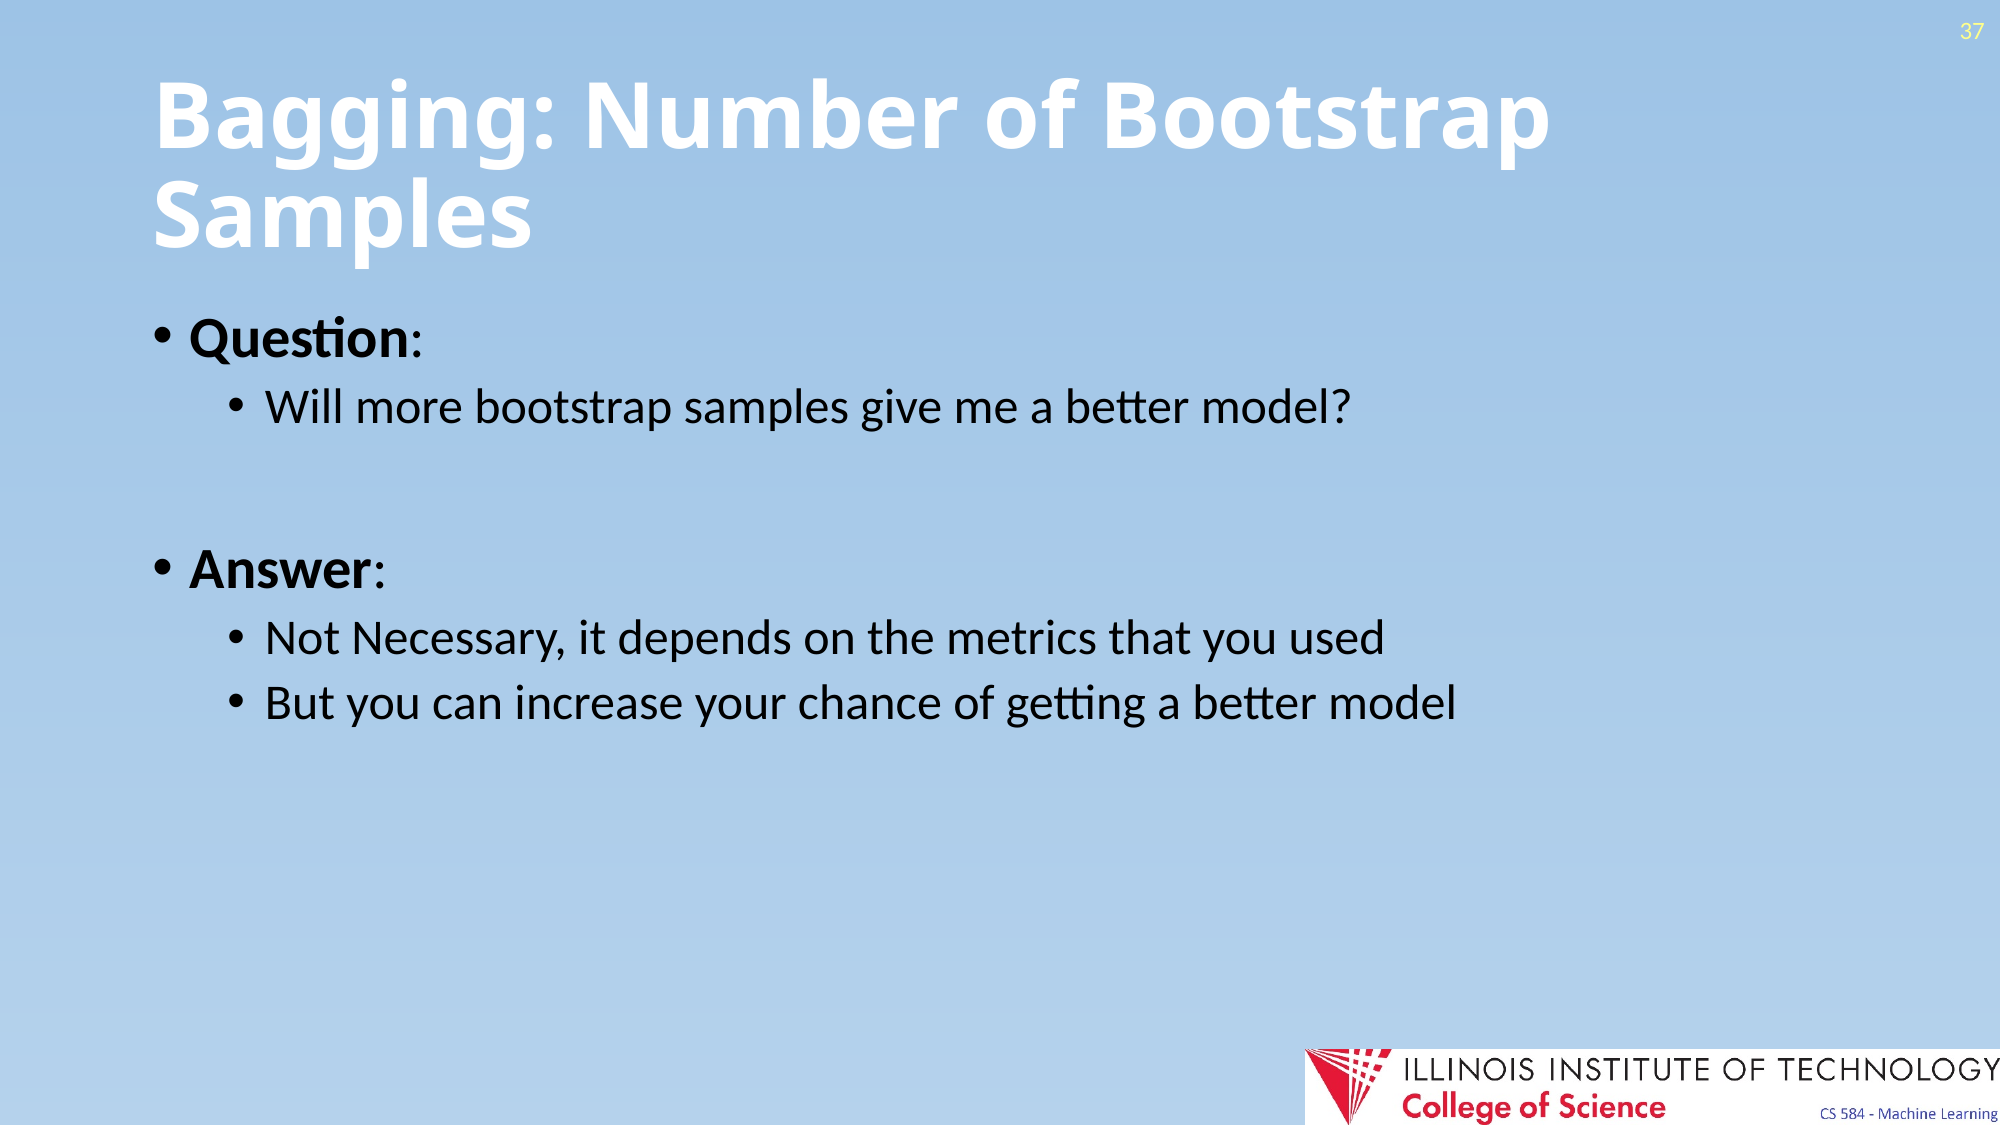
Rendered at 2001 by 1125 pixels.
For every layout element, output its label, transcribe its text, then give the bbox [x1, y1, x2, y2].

title Bagging: Number of Bootstrap Samples [137, 59, 1863, 278]
list Question: Will more bootstrap samples give me a better model? Answer: Not Necessary, it depends on the metrics that you used But you can increase your chance of getting a better model [137, 299, 1863, 1014]
slide_number 37 [1550, 0, 2000, 60]
picture [1305, 1049, 2000, 1125]
